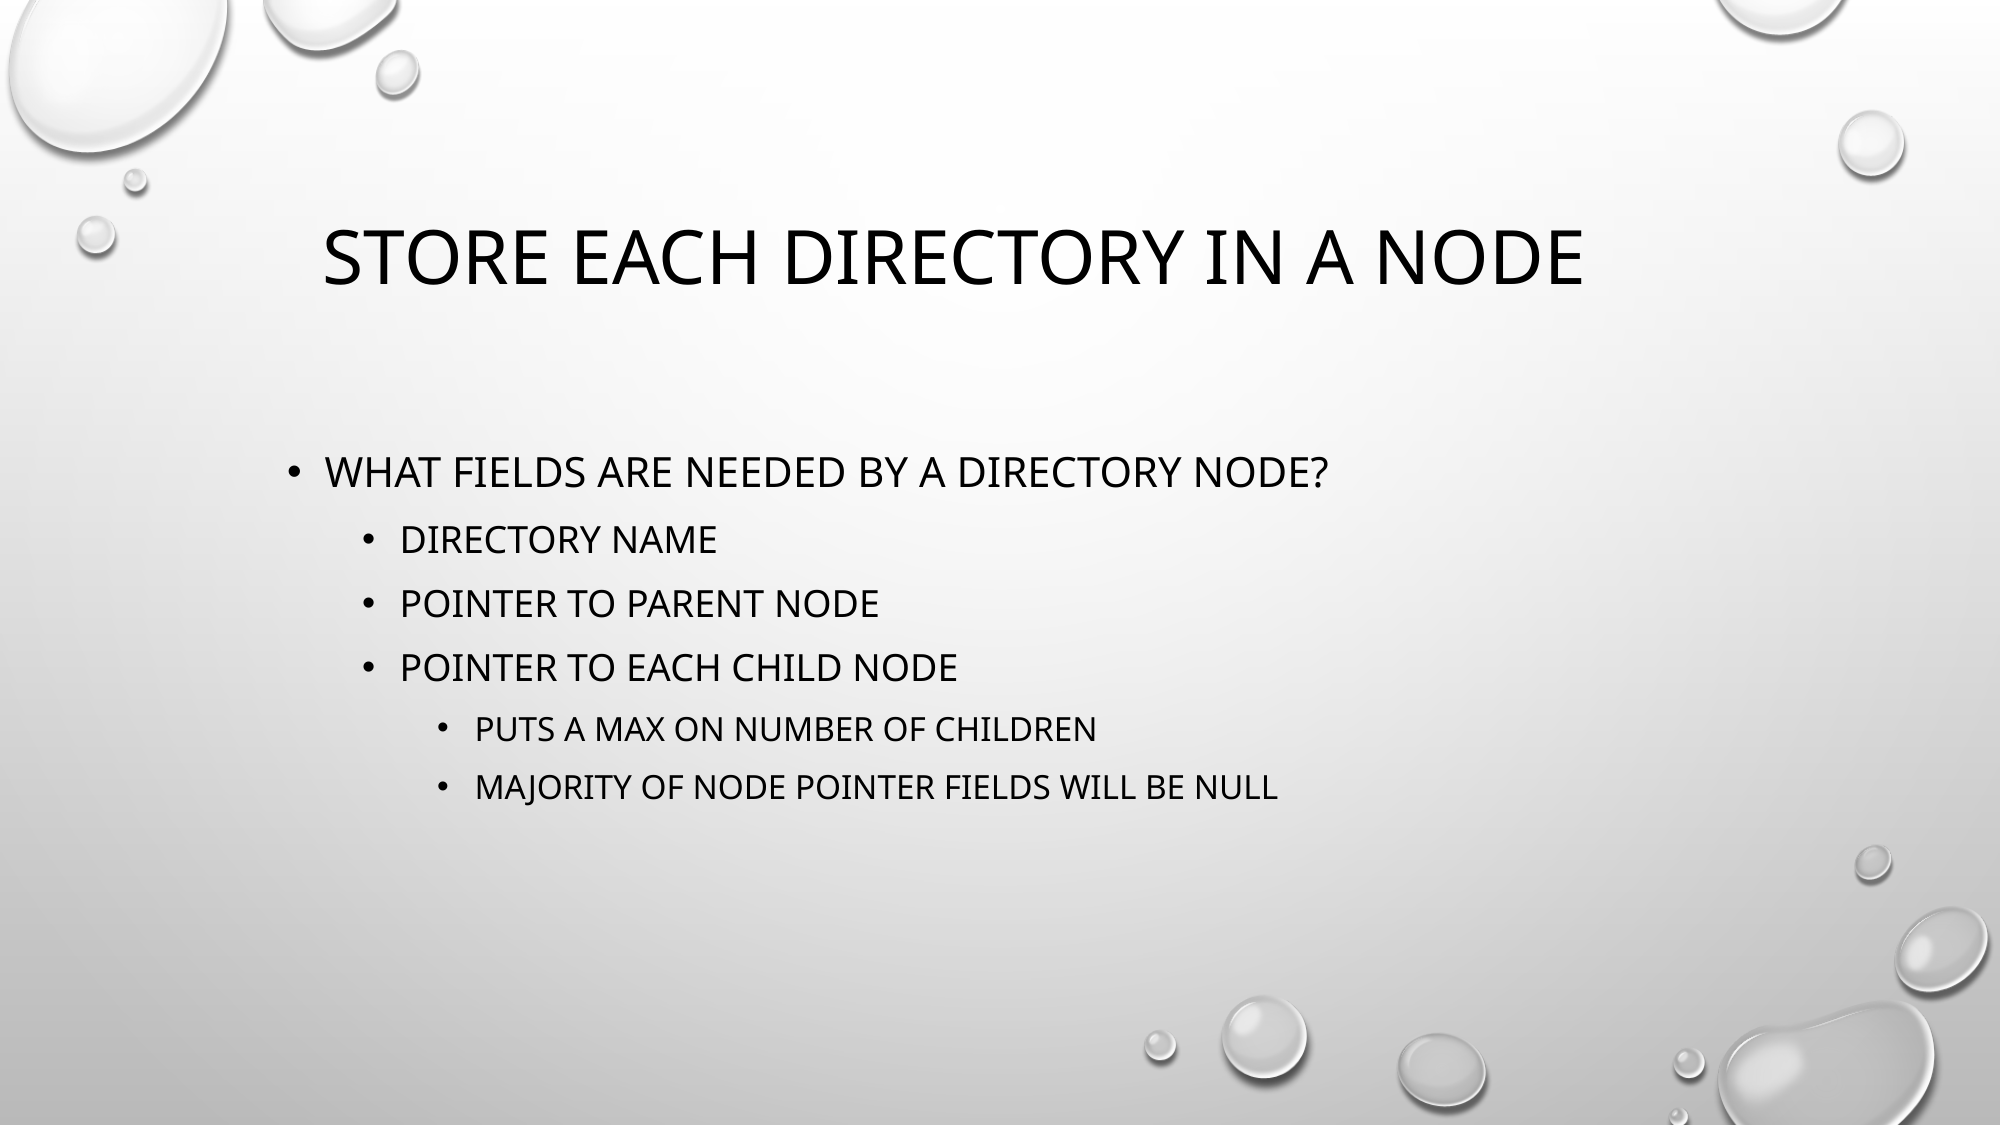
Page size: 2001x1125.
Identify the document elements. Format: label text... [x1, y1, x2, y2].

picture [0, 0, 2000, 1125]
title Store each directory in a node [104, 129, 1805, 392]
list What fields are needed by a directory node? Directory name Pointer to parent node Pointer to each child node Puts a max on number of children Majority of node pointer fields will be null [272, 428, 1973, 991]
